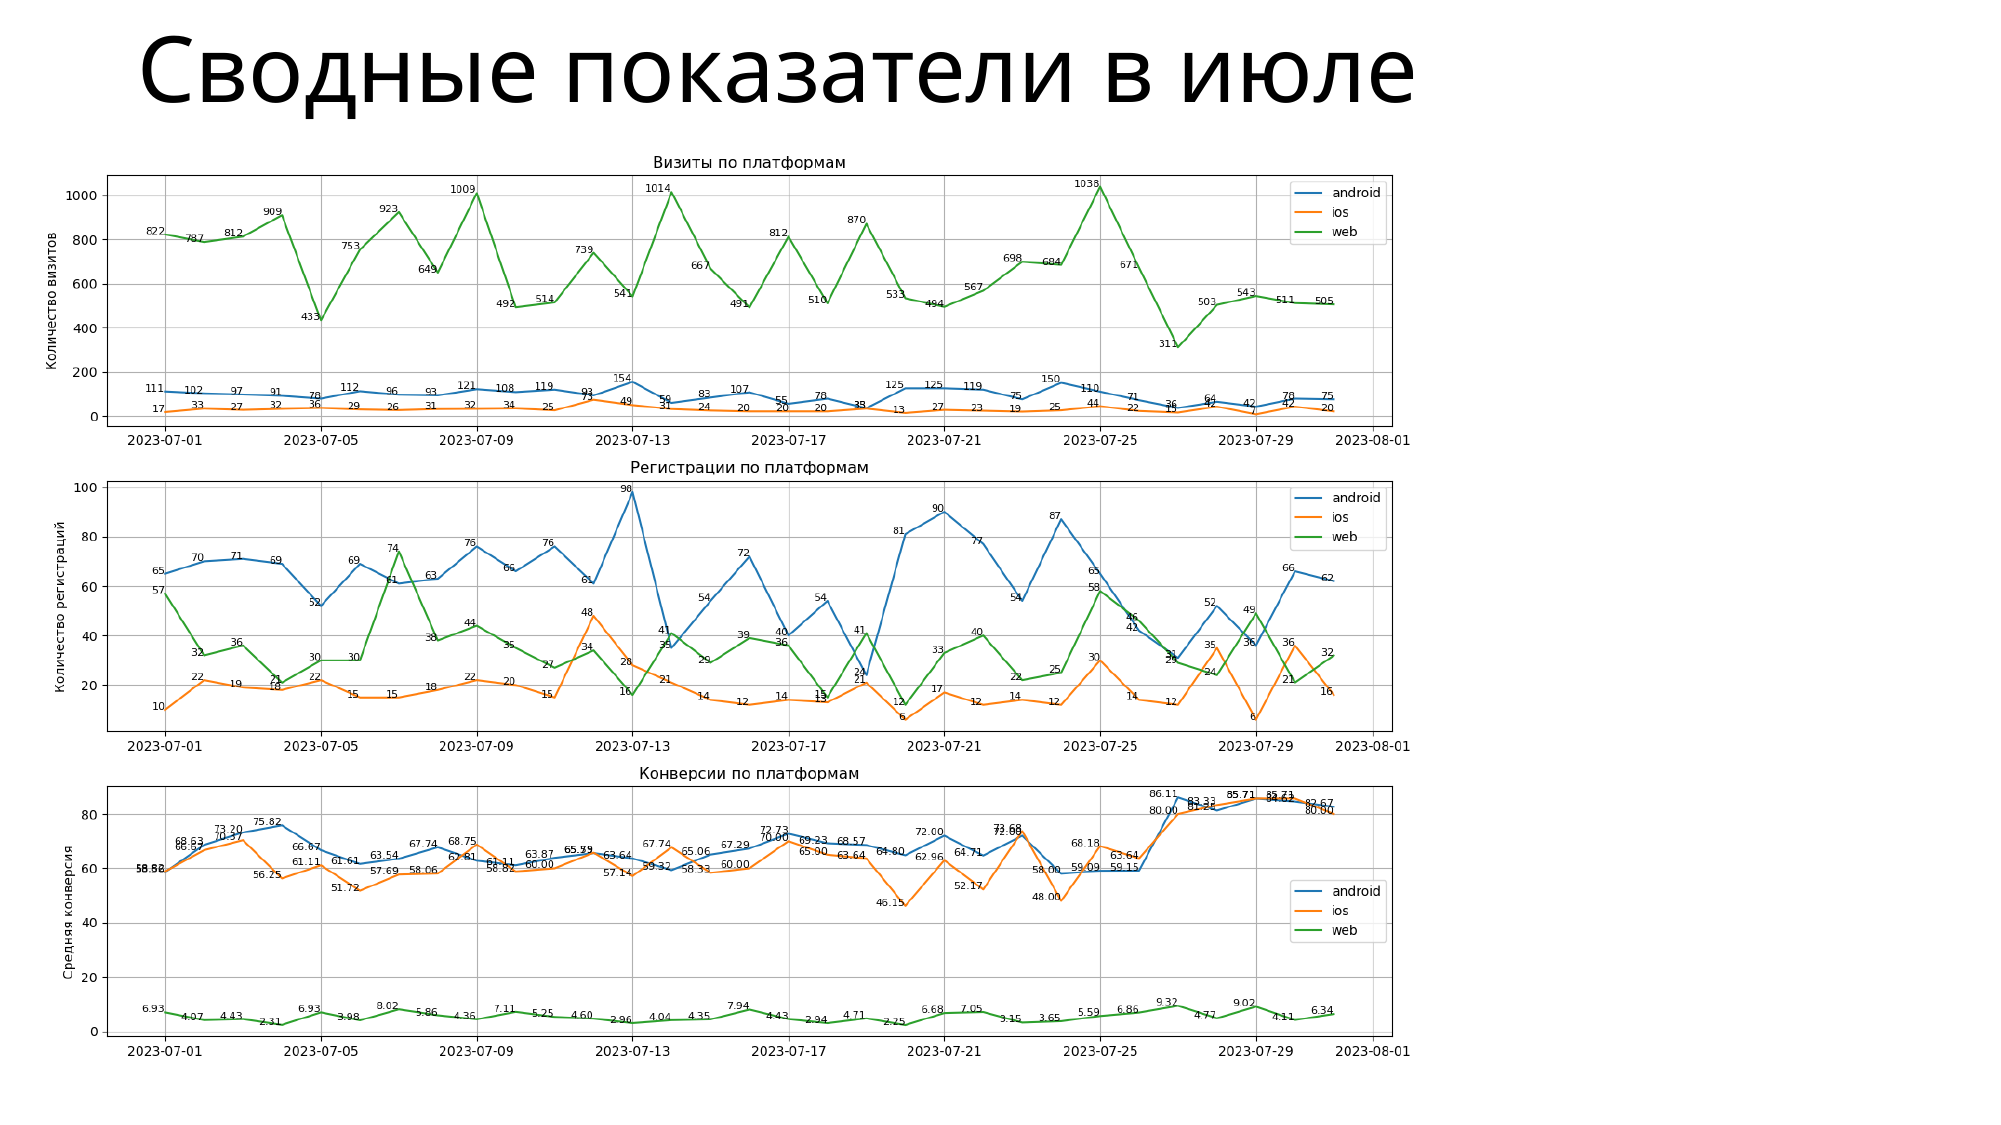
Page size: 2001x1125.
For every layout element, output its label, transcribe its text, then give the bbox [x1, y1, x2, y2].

title Сводные показатели в июле [122, 0, 1848, 182]
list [32, 142, 1427, 1072]
